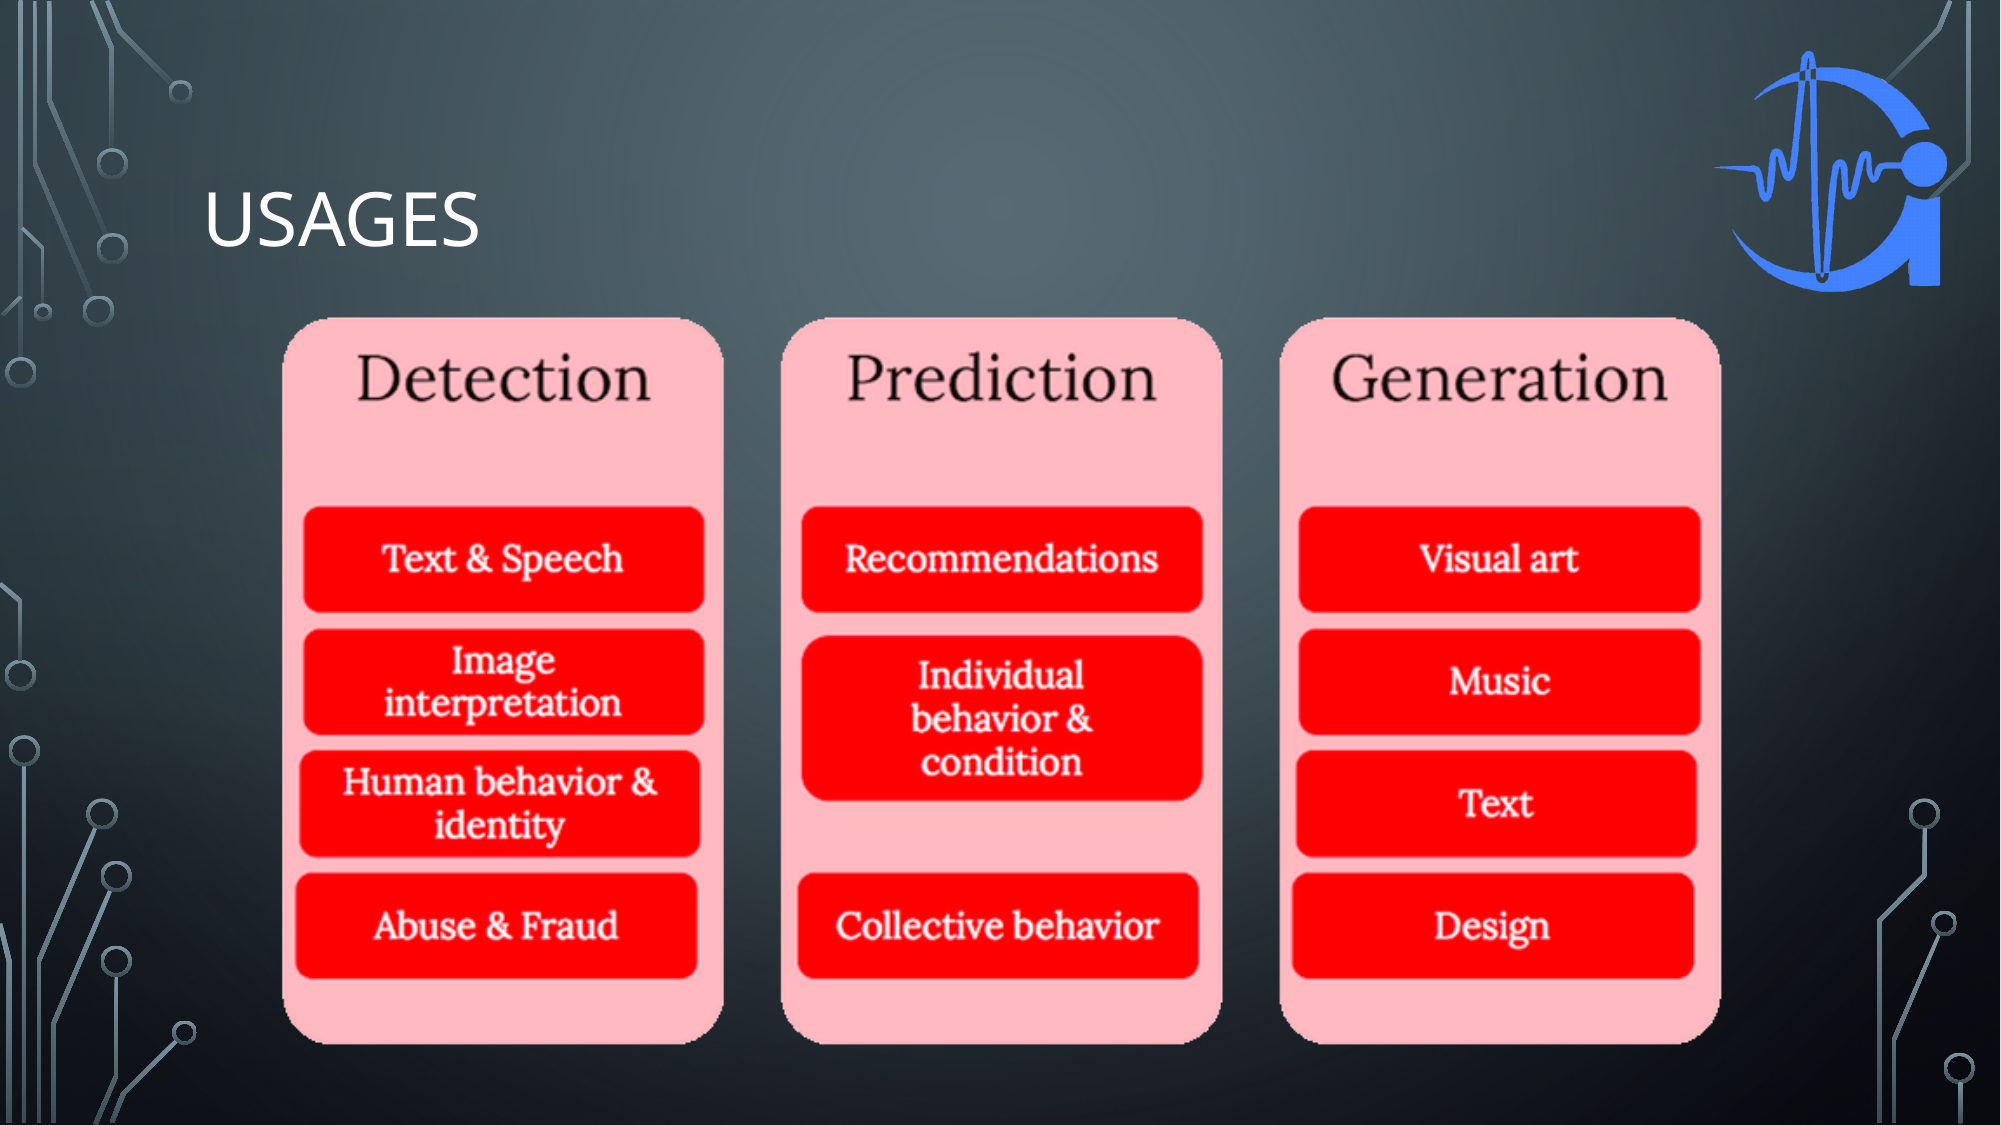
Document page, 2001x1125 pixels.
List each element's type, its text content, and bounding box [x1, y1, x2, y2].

picture [1714, 51, 1947, 292]
title Usages [187, 101, 1714, 344]
picture [267, 311, 1732, 1055]
